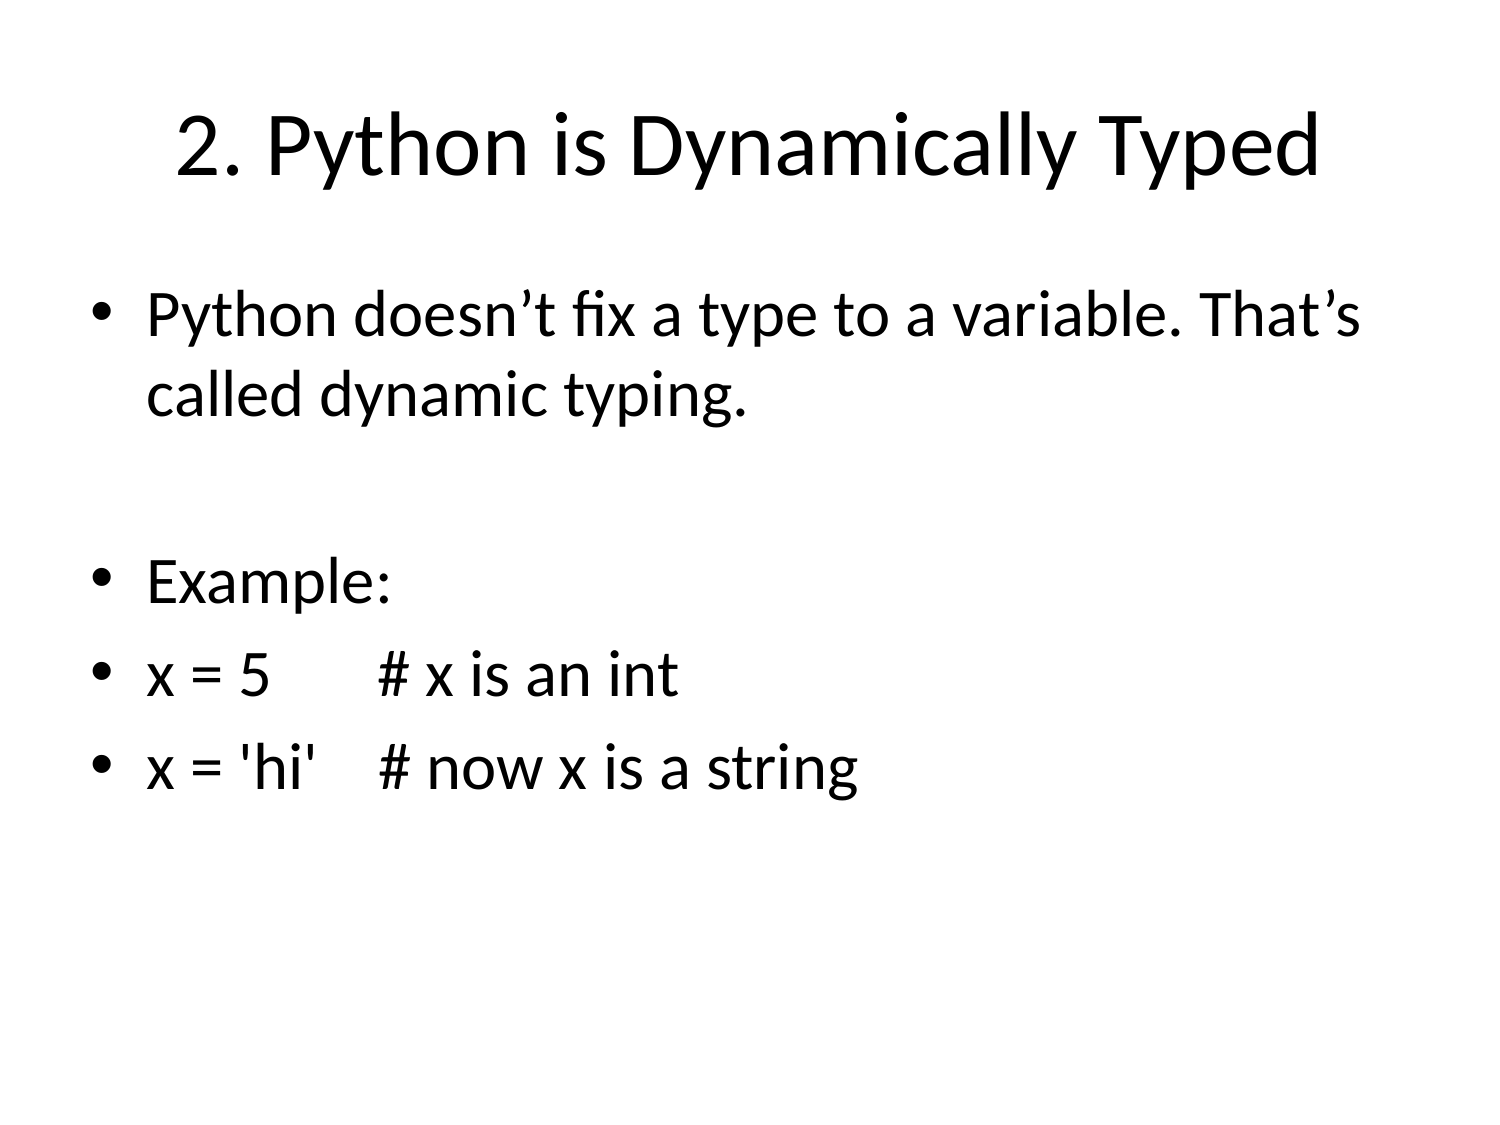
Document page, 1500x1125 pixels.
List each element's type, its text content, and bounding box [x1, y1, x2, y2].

list Python doesn’t fix a type to a variable. That’s called dynamic typing. Example: x = 5 # x is an int x = 'hi' # now x is a string [75, 262, 1425, 1005]
title 2. Python is Dynamically Typed [75, 45, 1425, 233]
